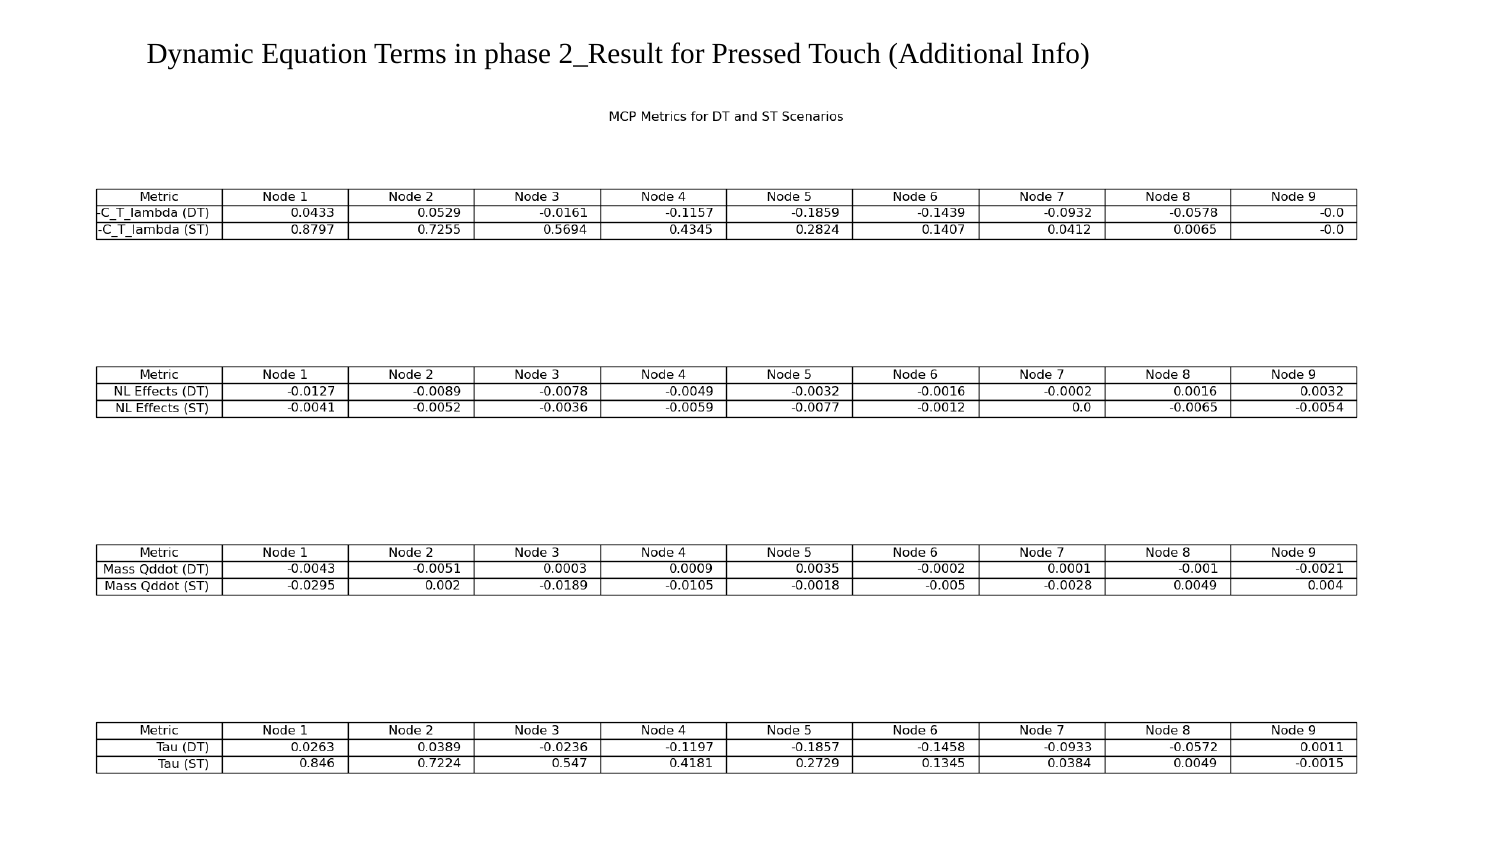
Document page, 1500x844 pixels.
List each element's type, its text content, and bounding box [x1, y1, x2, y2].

picture [63, 102, 1395, 813]
text_box Dynamic Equation Terms in phase 2_Result for Pressed Touch (Additional Info) [131, 19, 1353, 85]
